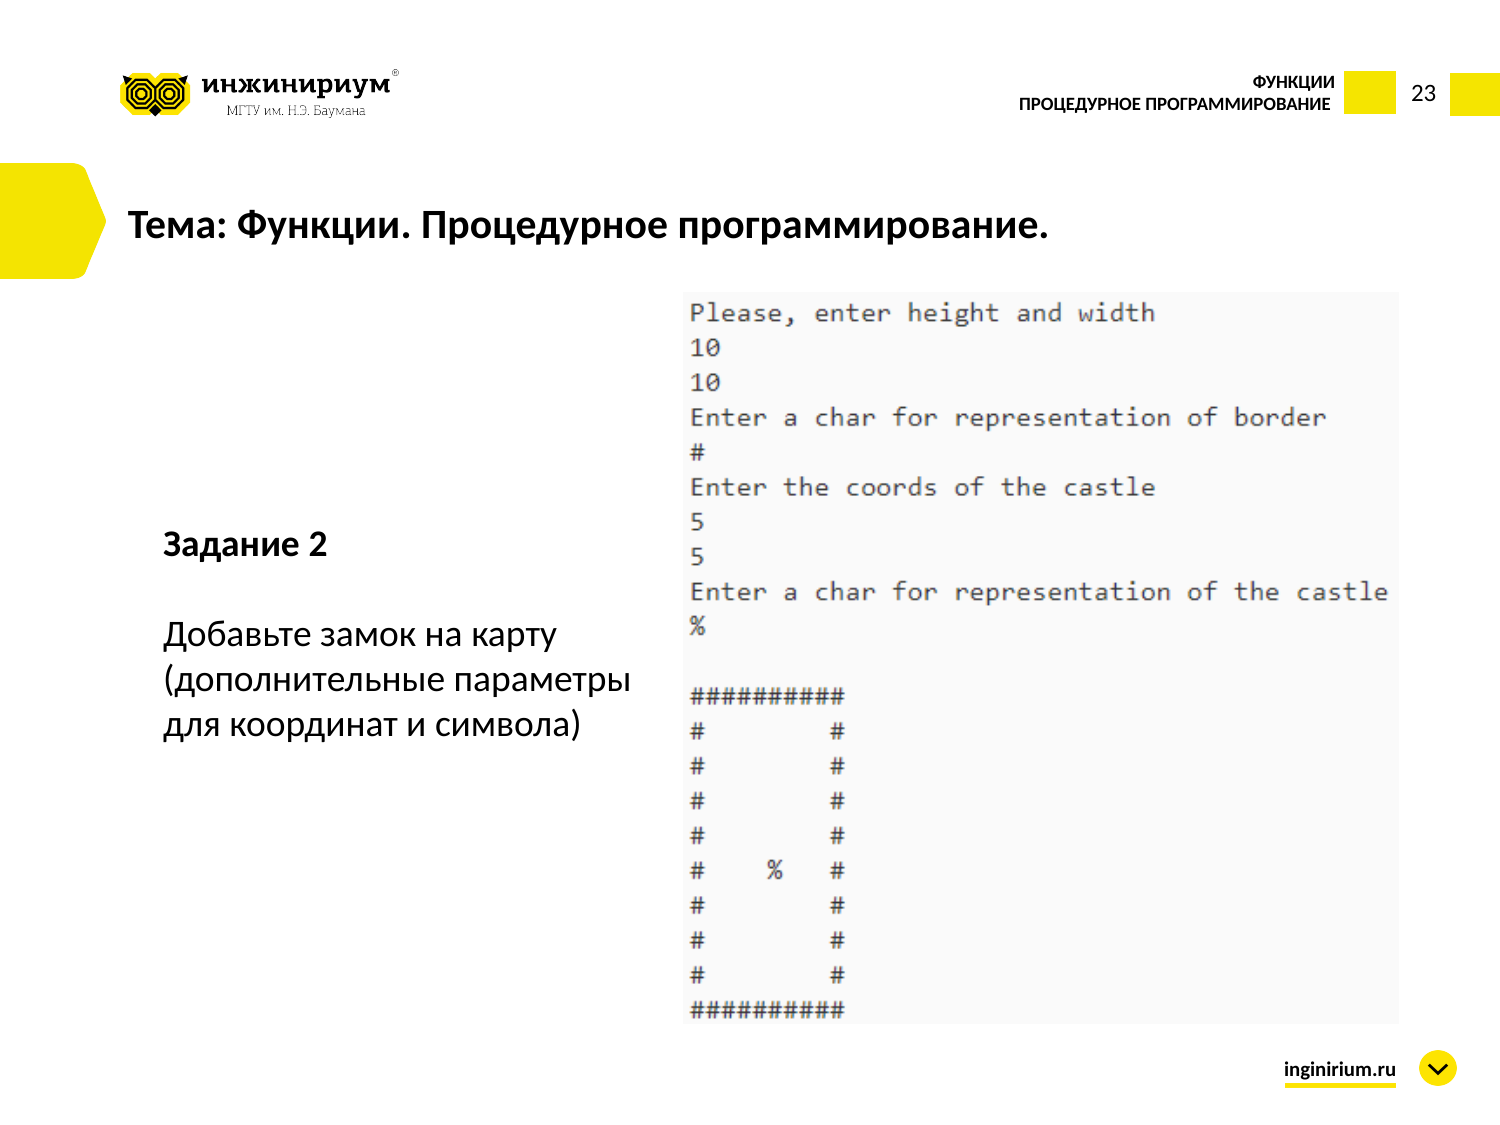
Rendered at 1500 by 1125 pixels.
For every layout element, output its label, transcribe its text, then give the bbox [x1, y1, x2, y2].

picture [1419, 1049, 1457, 1086]
text_box [146, 313, 678, 664]
picture [1344, 71, 1396, 115]
picture [0, 163, 106, 279]
text_box [121, 311, 678, 607]
text_box Тема: Функции. Процедурное программирование. [113, 189, 1353, 255]
text_box Задание 2 Добавьте замок на карту (дополнительные параметры для координат и символа) [148, 511, 657, 802]
text_box 23 [1396, 68, 1457, 114]
picture [683, 291, 1400, 1024]
picture [1449, 73, 1500, 116]
text_box ФУНКЦИИ ПРОЦЕДУРНОЕ ПРОГРАММИРОВАНИЕ [723, 62, 1350, 122]
text_box inginirium.ru [1263, 1047, 1412, 1088]
picture [1284, 1083, 1396, 1088]
picture [120, 68, 399, 119]
